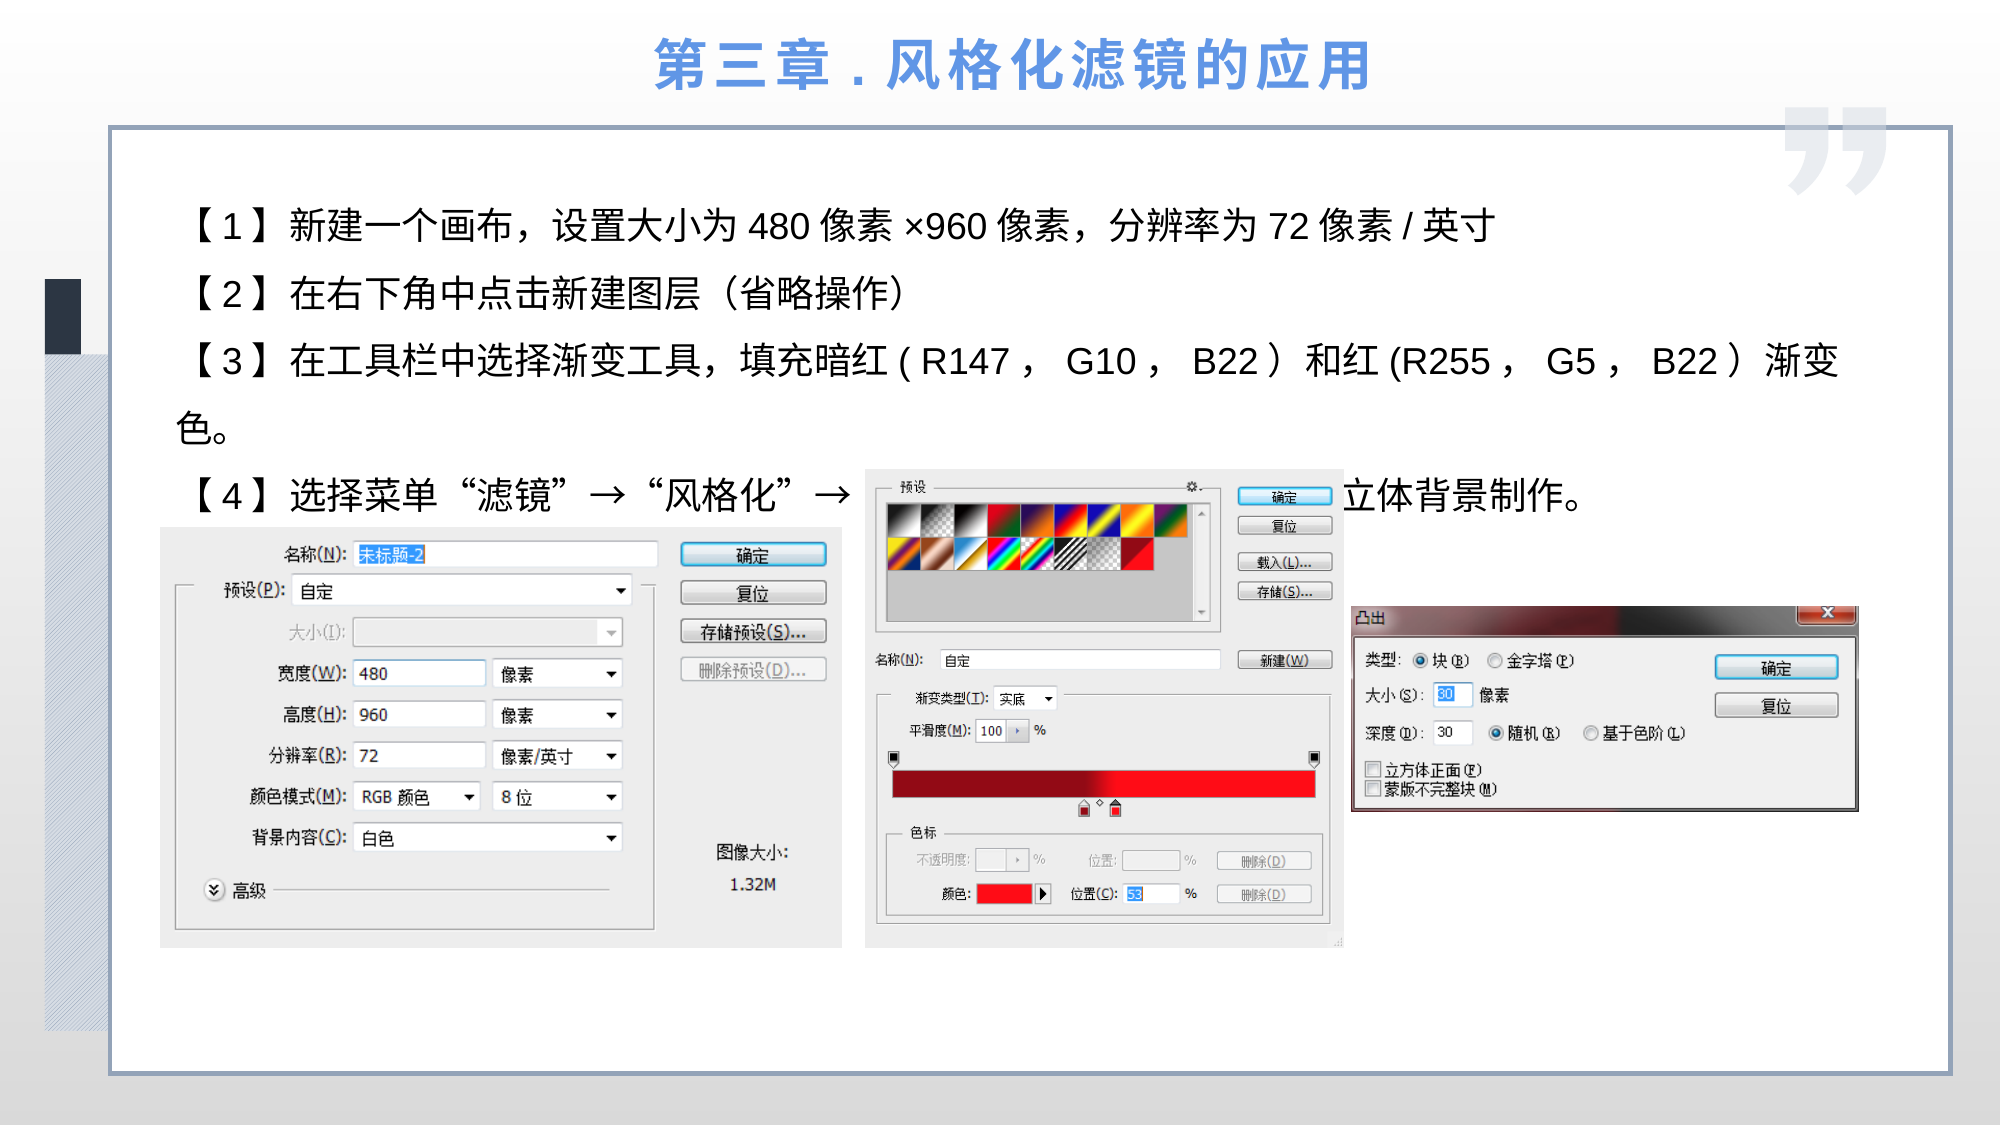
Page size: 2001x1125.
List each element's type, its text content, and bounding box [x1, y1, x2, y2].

picture [865, 469, 1344, 948]
picture [1351, 606, 1859, 812]
text_box [44, 353, 109, 1032]
text_box 第三章.风格化滤镜的应用 [80, 24, 1939, 128]
text_box 【1】新建一个画布，设置大小为480像素×960像素，分辨率为72像素/英寸 【2】在右下角中点击新建图层（省略操作） 【3】在工具栏中选择渐变工具，填充暗红( R147，G10，B22）和红(R255，G5，B22）渐变色。 【4】选择菜单“滤镜”→“风格化”→“凸出”，设置好参数，完成立体背景制作。 [160, 172, 1859, 592]
picture [160, 527, 842, 948]
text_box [1785, 107, 1887, 196]
text_box [109, 126, 1951, 1074]
text_box [44, 278, 82, 353]
